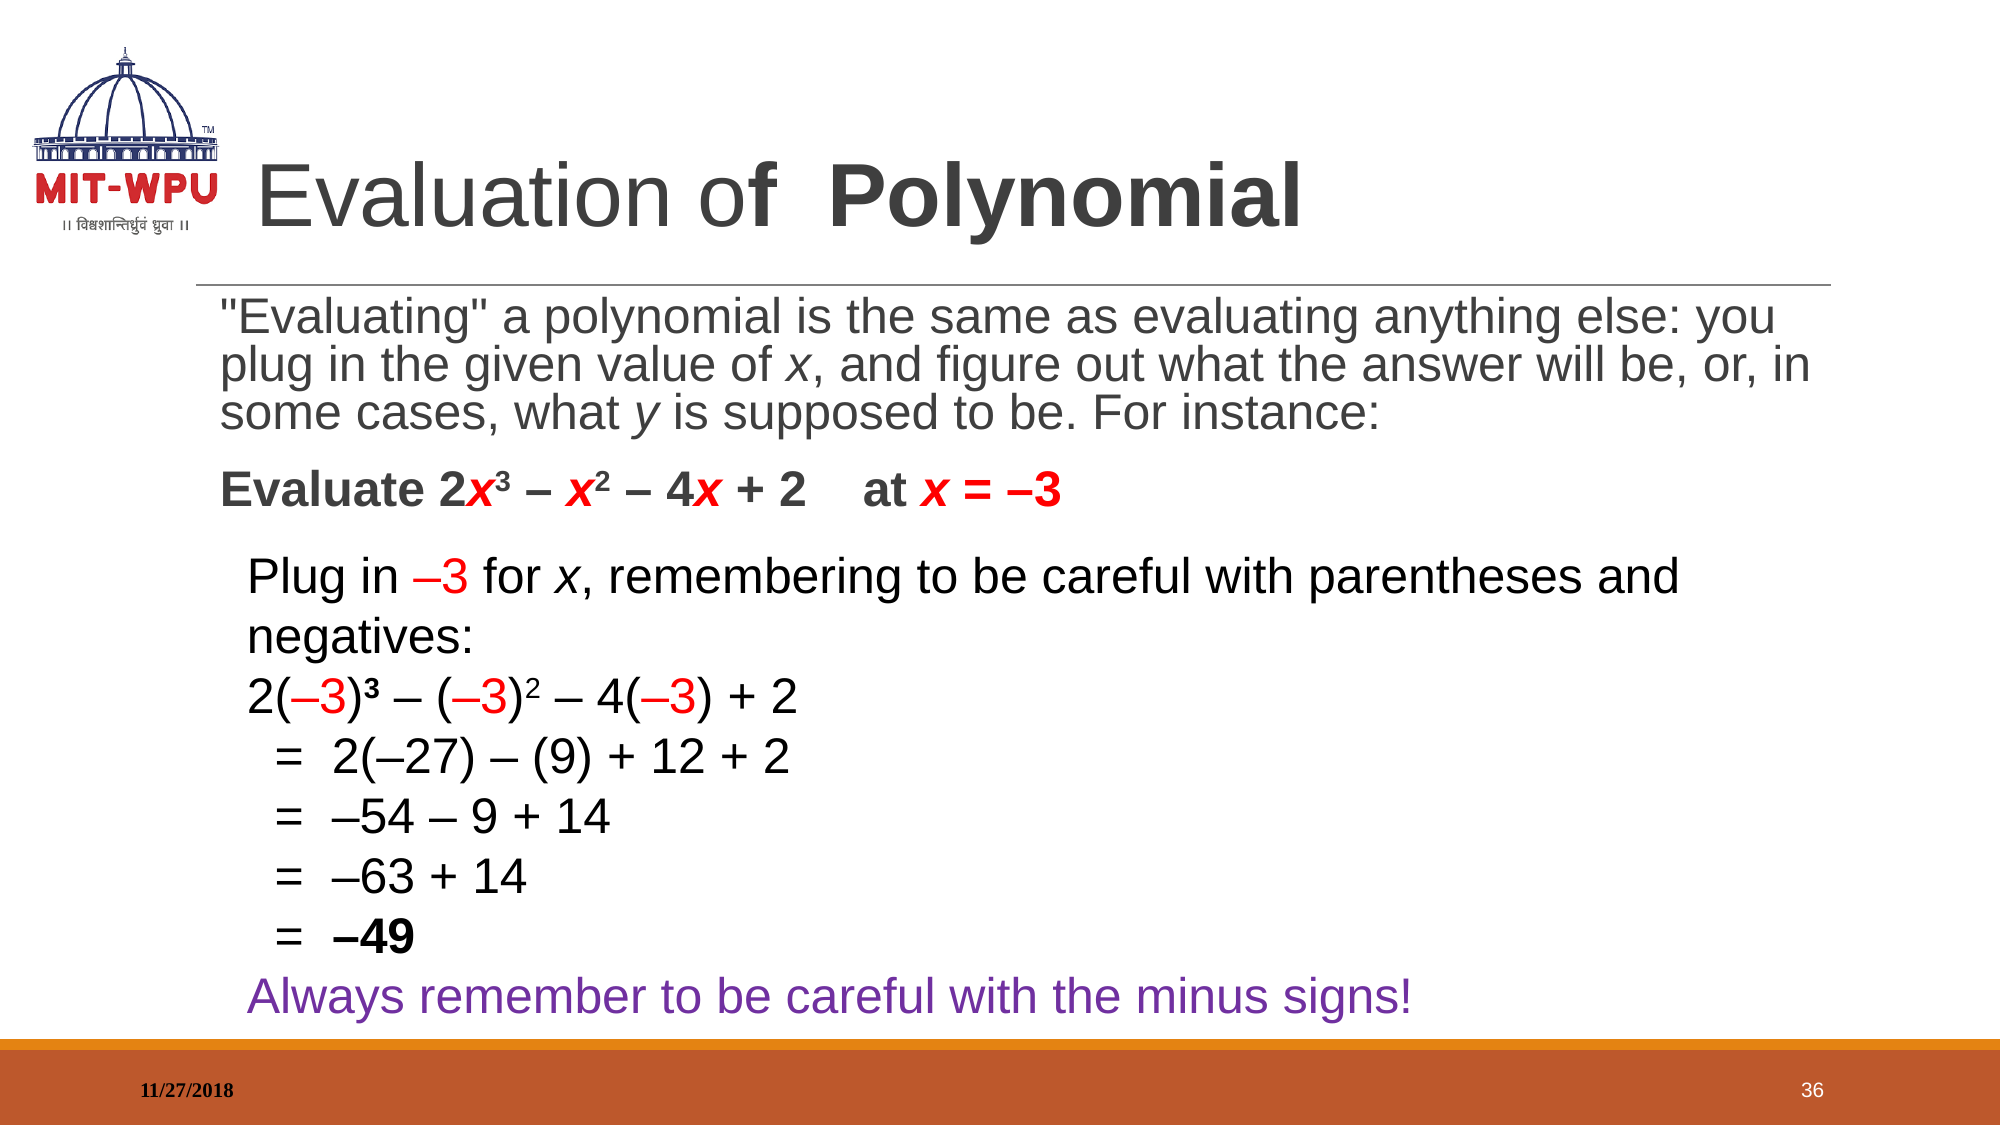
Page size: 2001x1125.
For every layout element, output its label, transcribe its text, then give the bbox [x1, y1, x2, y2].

text_box 11/27/2018 [124, 1059, 575, 1120]
text_box Plug in –3 for x, remembering to be careful with parentheses and negatives: 2(–3)3 – (–3)2 – 4(–3) + 2 = 2(–27) – (9) + 12 + 2 = –54 – 9 + 14 = –63 + 14 = –49 Always remember to be careful with the minus signs! [231, 535, 1813, 975]
title Evaluation of Polynomial [240, 141, 1591, 253]
text_box 36 [1624, 1059, 1840, 1120]
list "Evaluating" a polynomial is the same as evaluating anything else: you plug in the given value of x, and figure out what the answer will be, or, in some cases, what y is supposed to be. For instance: Evaluate 2x3 – x2 – 4x + 2 at x = –3 [204, 288, 1840, 536]
picture [31, 46, 241, 236]
